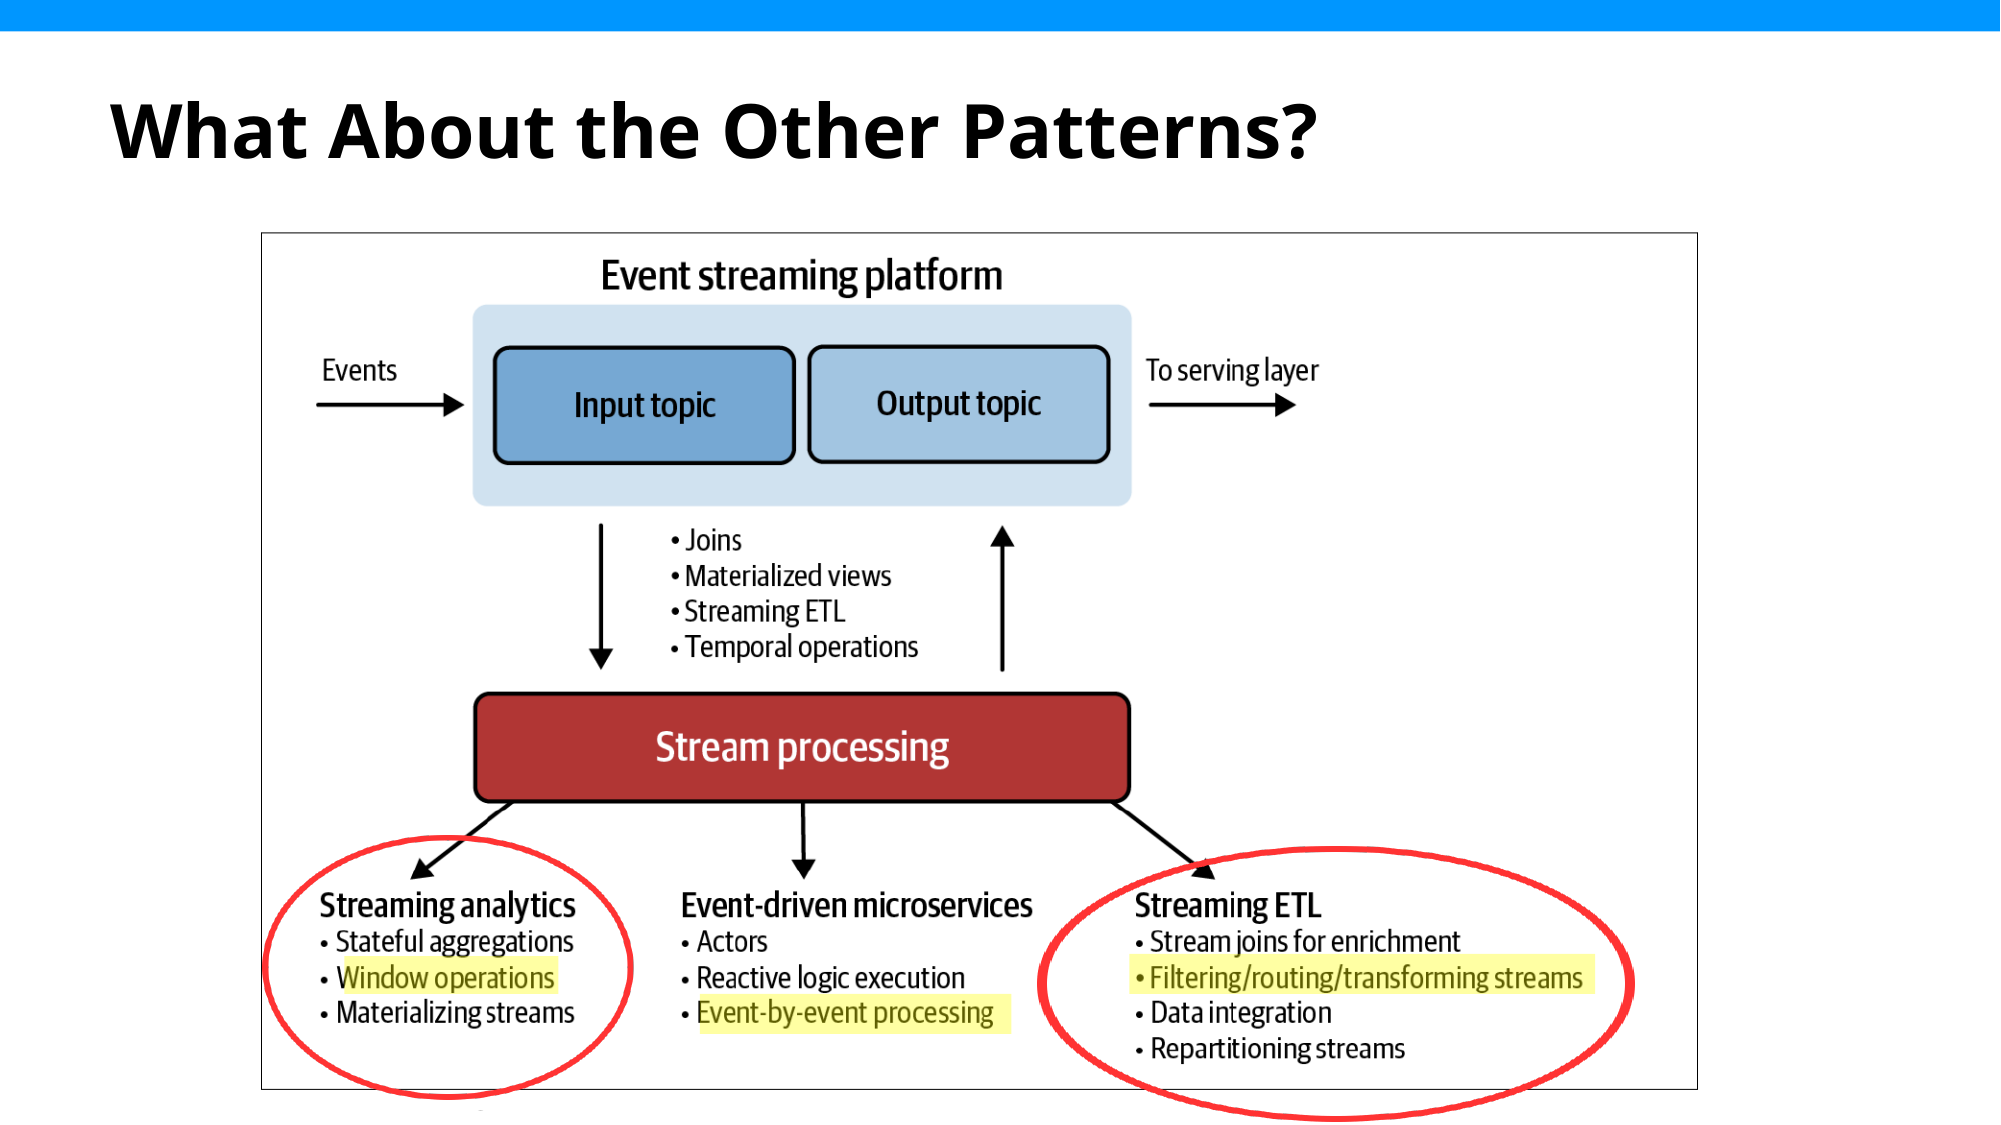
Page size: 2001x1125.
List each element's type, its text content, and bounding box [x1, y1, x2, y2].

text_box What About the Other Patterns? [89, 50, 1910, 194]
picture [229, 210, 1729, 1125]
